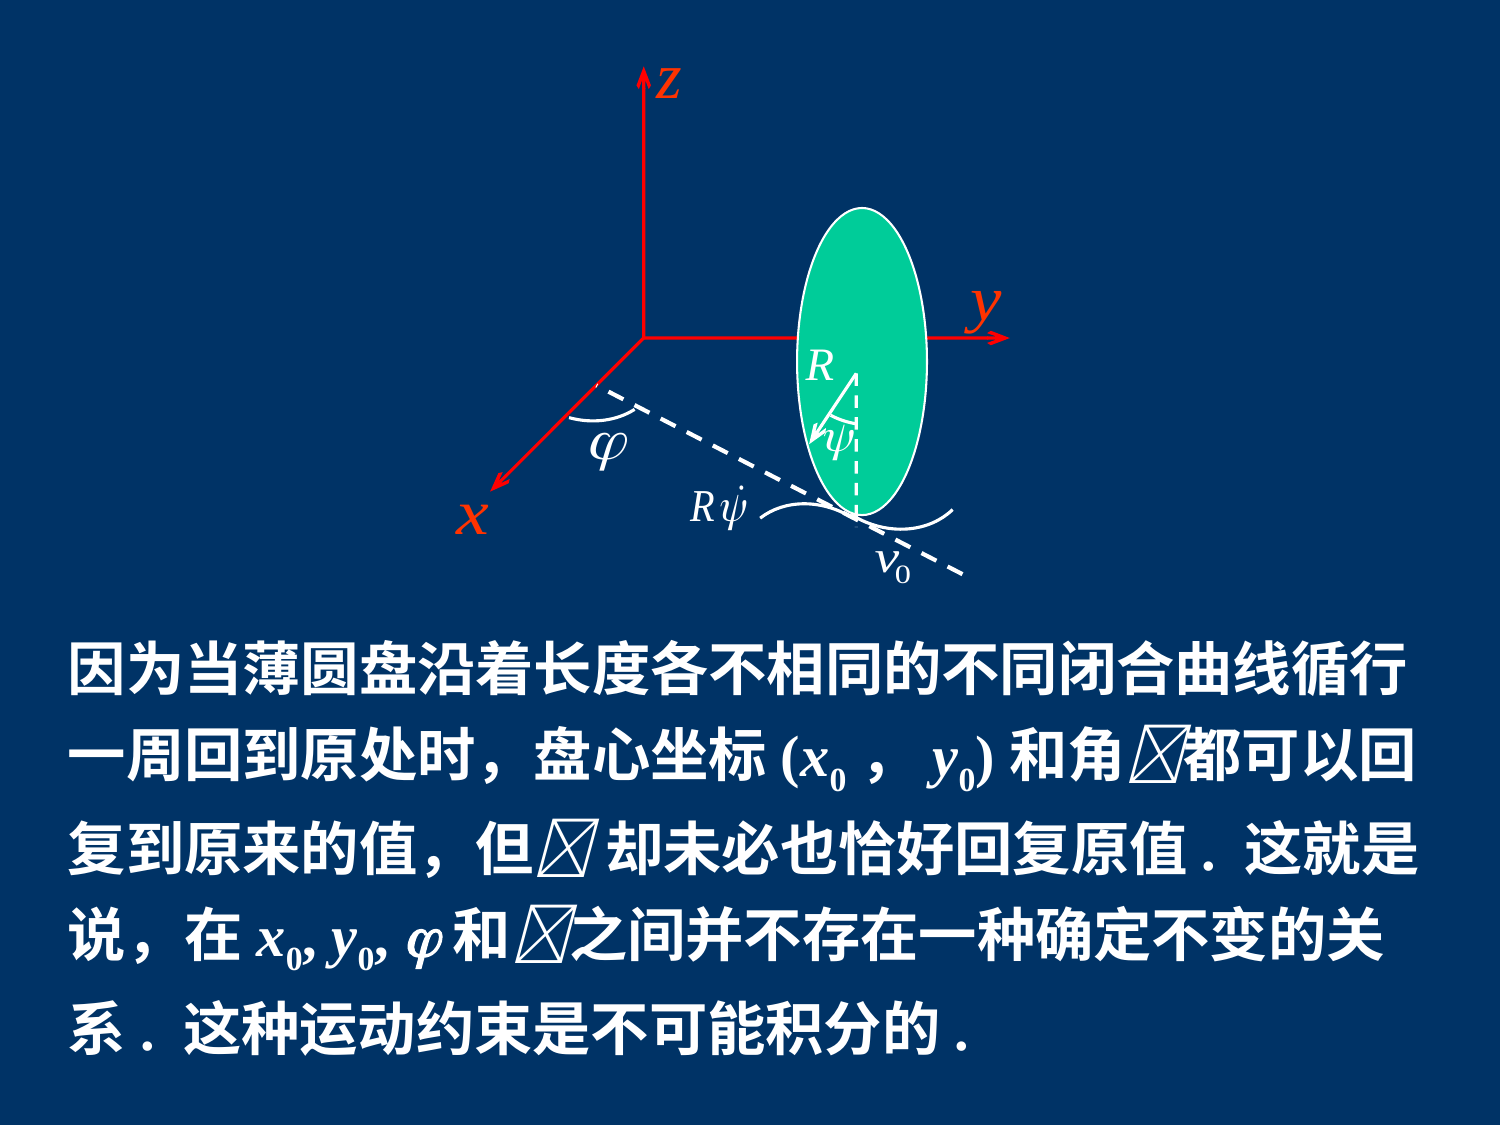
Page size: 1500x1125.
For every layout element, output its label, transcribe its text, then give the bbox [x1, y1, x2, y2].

text_box 因为当薄圆盘沿着长度各不相同的不同闭合曲线循行一周回到原处时，盘心坐标(x0，y0)和角都可以回复到原来的值，但 却未必也恰好回复原值. 这就是说，在x0, y0, 和之间并不存在一种确定不变的关系. 这种运动约束是不可能积分的. [53, 611, 1447, 1069]
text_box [442, 54, 1011, 593]
